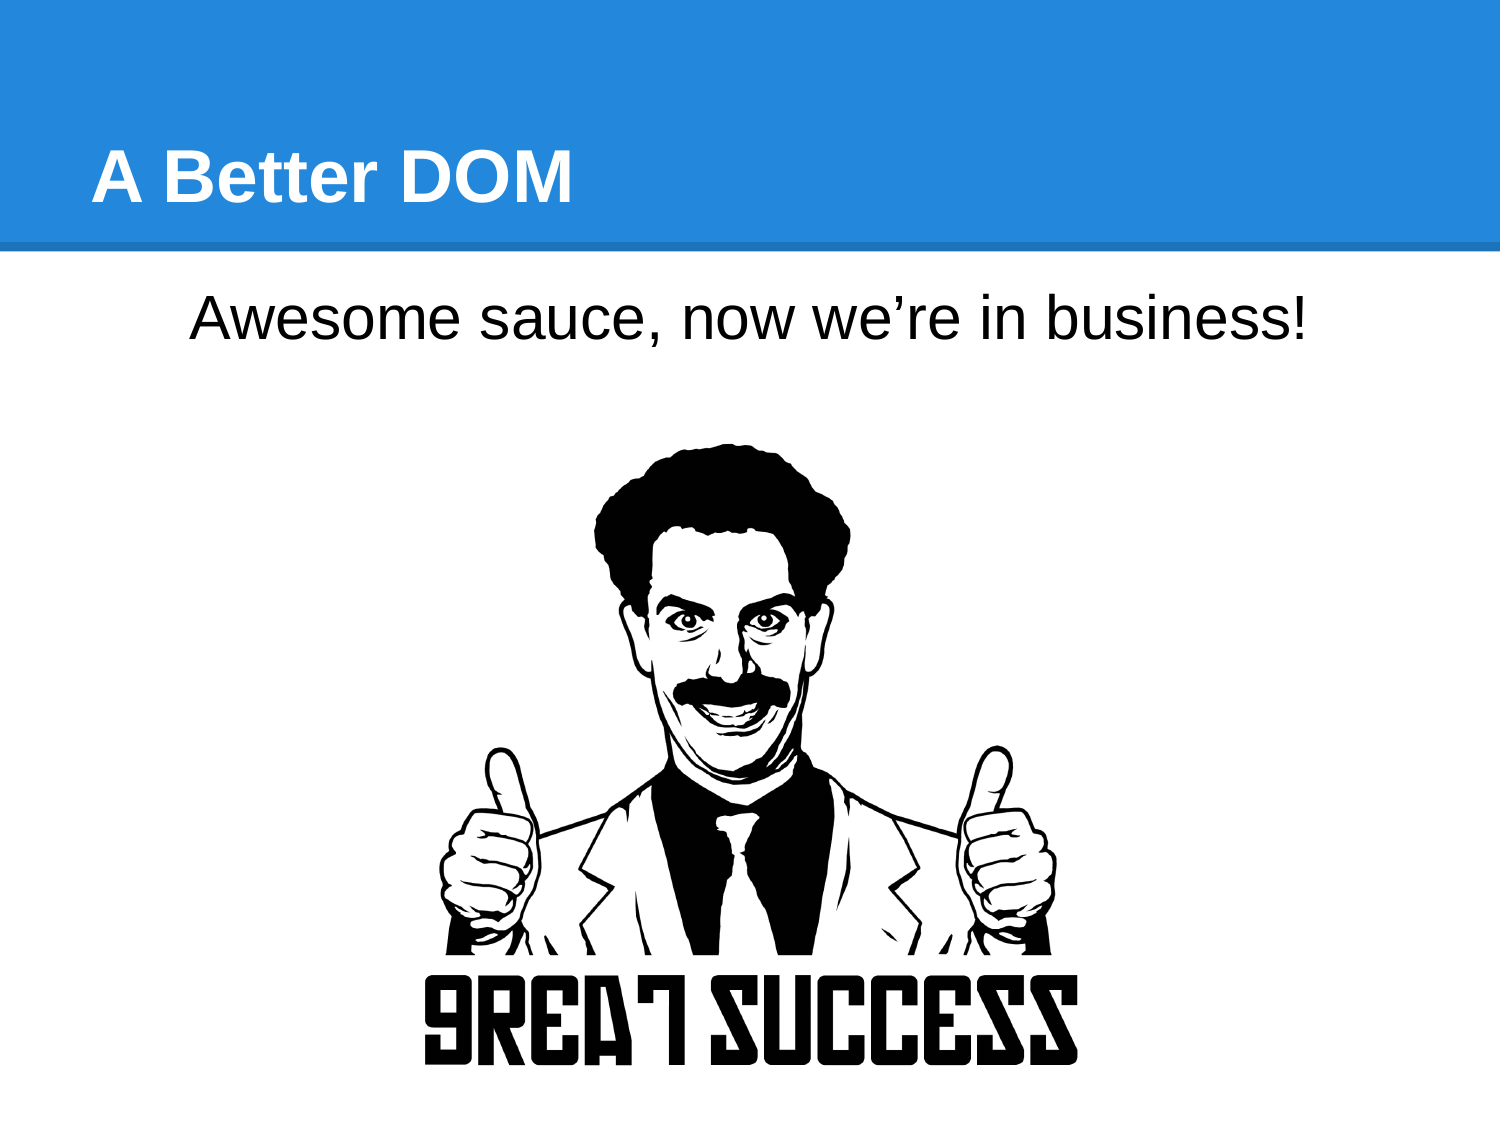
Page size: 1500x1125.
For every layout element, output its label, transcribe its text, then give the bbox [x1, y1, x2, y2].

list Awesome sauce, now we’re in business! [75, 262, 1425, 1078]
picture [414, 437, 1086, 1078]
title A Better DOM [75, 45, 1425, 233]
